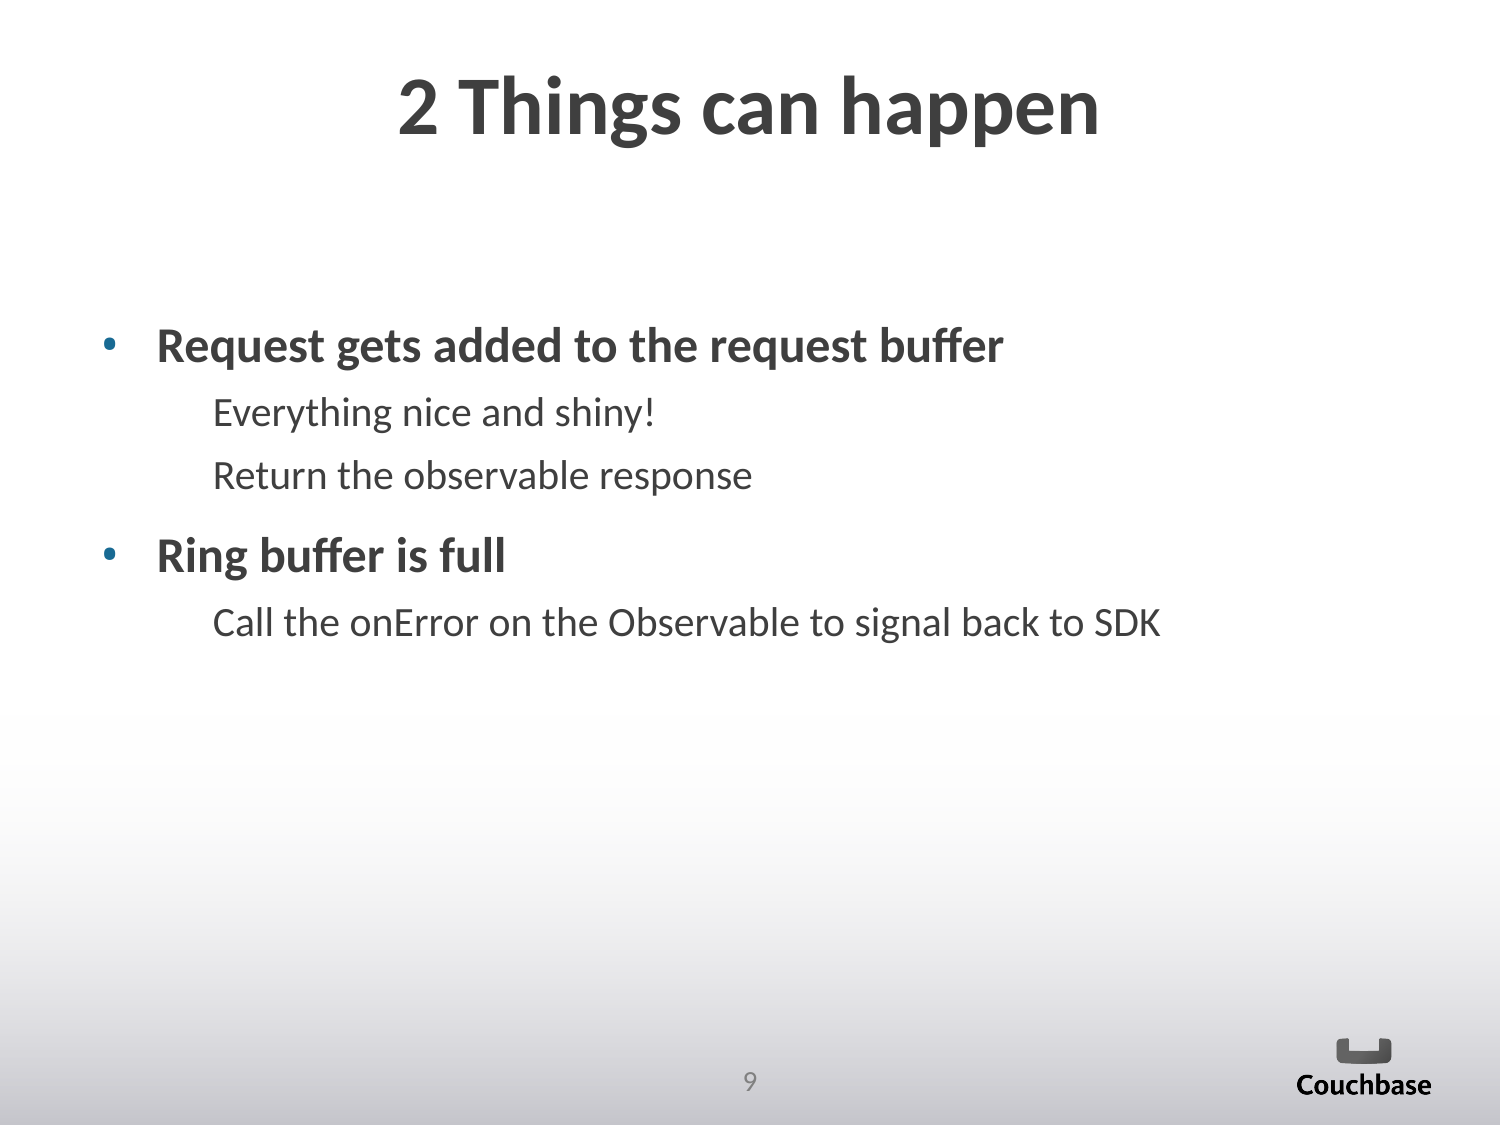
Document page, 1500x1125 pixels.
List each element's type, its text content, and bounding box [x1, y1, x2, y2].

list Request gets added to the request buffer Everything nice and shiny! Return the observable response Ring buffer is full Call the onError on the Observable to signal back to SDK [100, 312, 1425, 1030]
title 2 Things can happen [75, 62, 1425, 233]
picture [1277, 1016, 1451, 1116]
